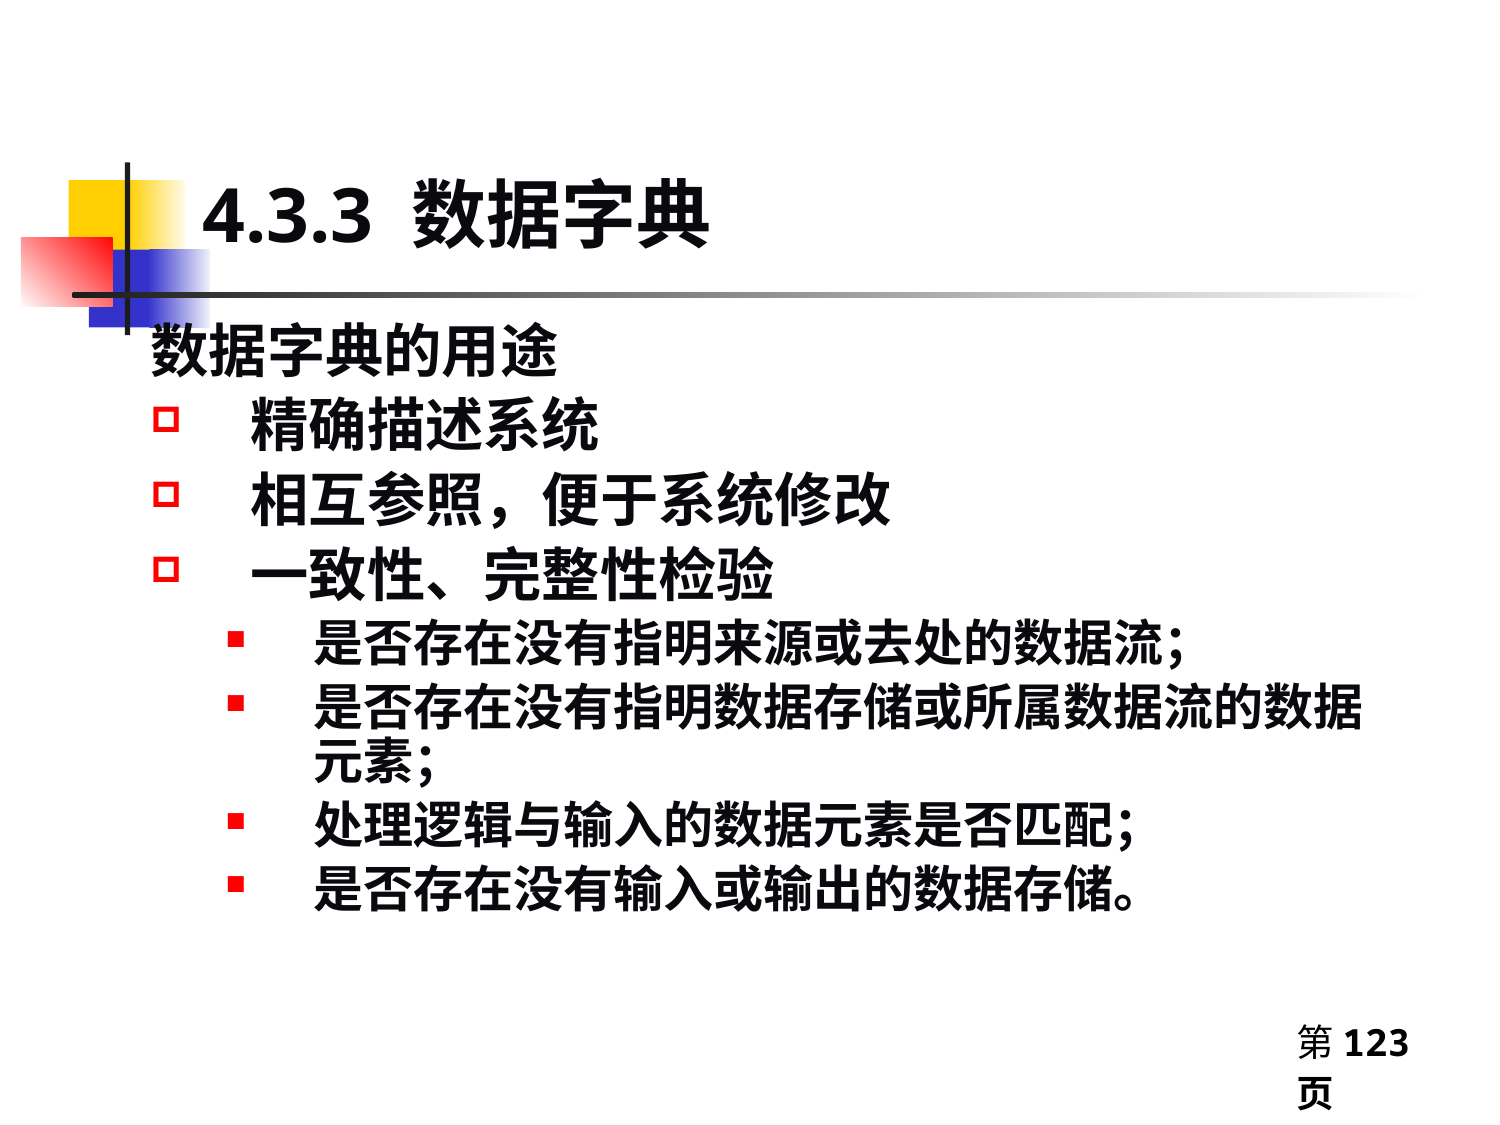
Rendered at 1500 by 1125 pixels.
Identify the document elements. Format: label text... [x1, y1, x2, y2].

text_box 4.3.3 数据字典 [187, 137, 1011, 288]
list 数据字典的用途 精确描述系统 相互参照，便于系统修改 一致性、完整性检验 是否存在没有指明来源或去处的数据流； 是否存在没有指明数据存储或所属数据流的数据元素； 处理逻辑与输入的数据元素是否匹配； 是否存在没有输入或输出的数据存储。 [135, 314, 1411, 990]
